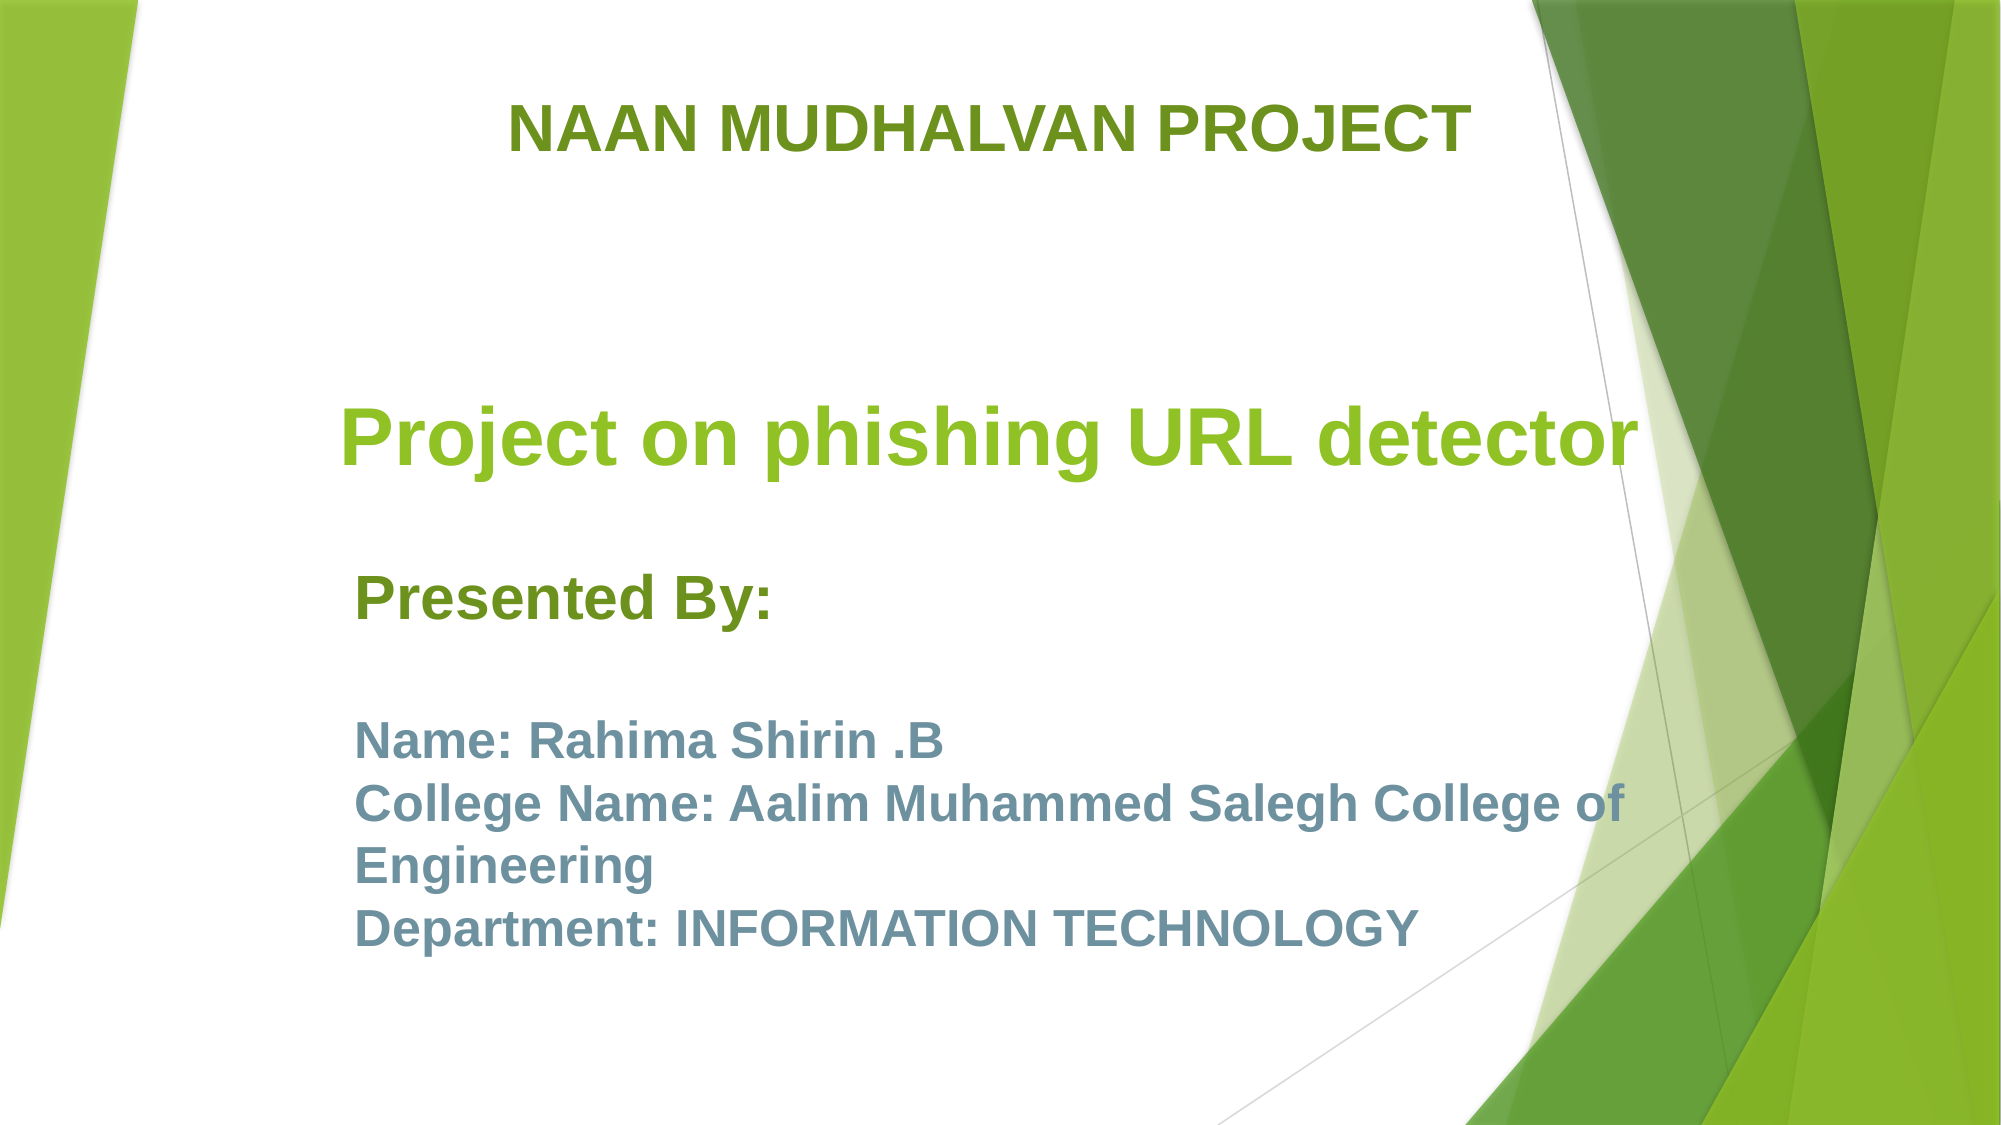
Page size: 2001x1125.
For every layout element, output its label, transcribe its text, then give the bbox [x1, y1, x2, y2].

title Project on phishing URL detector [239, 328, 1740, 490]
text_box NAAN MUDHALVAN PROJECT [0, 77, 2000, 173]
text_box Presented By: Name: Rahima Shirin .B College Name: Aalim Muhammed Salegh College of Engineering Department: INFORMATION TECHNOLOGY [339, 549, 1660, 965]
